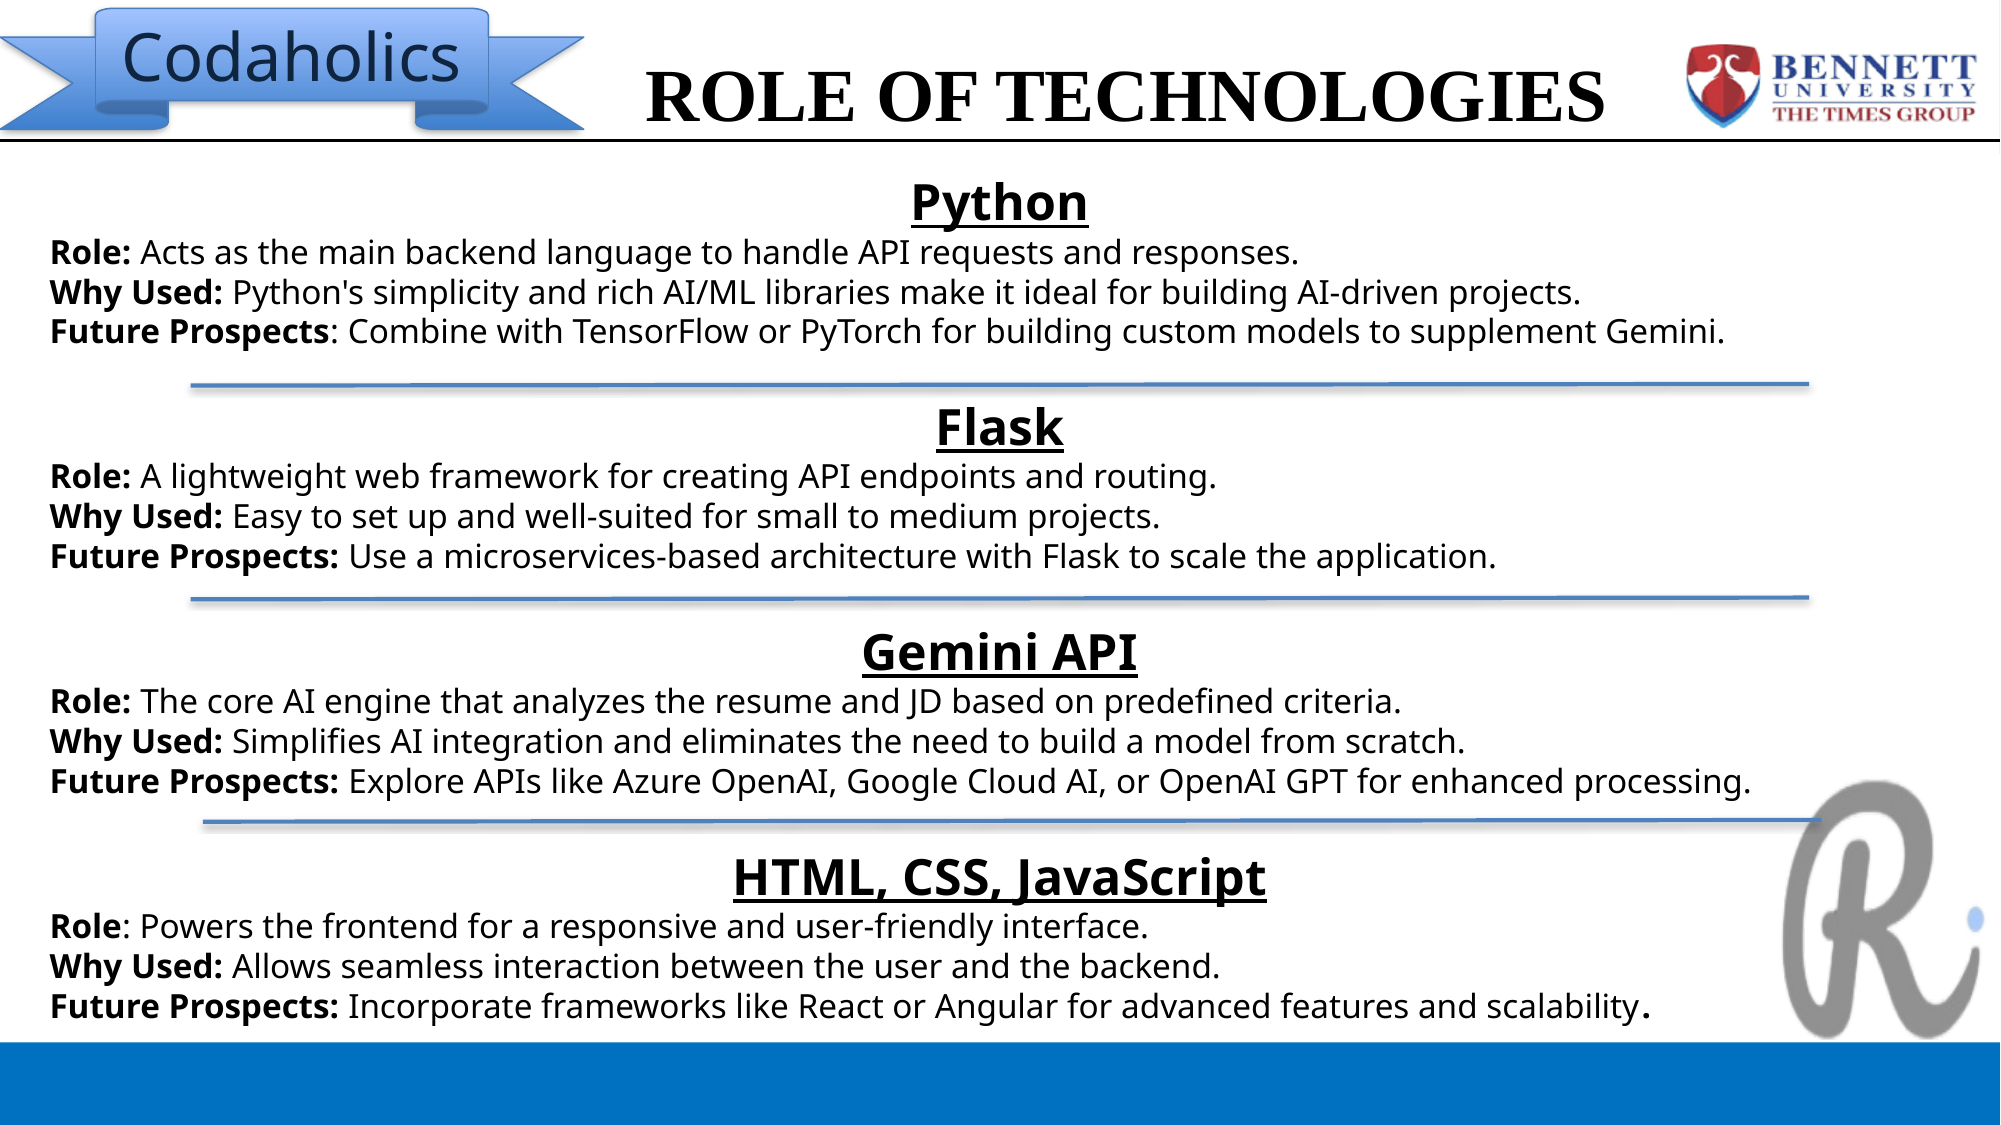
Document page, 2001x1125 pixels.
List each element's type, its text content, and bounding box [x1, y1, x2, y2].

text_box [0, 7, 584, 130]
title ROLE OF TECHNOLOGIES [391, 0, 1666, 118]
picture [1770, 715, 2000, 1103]
picture [1668, 0, 2000, 155]
text_box Python Role: Acts as the main backend language to handle API requests and responses. Why Used: Python's simplicity and rich AI/ML libraries make it ideal for building AI-driven projects. Future Prospects: Combine with TensorFlow or PyTorch for building custom models to supplement Gemini. Flask Role: A lightweight web framework for creating API endpoints and routing. Why Used: Easy to set up and well-suited for small to medium projects. Future Prospects: Use a microservices-based architecture with Flask to scale the application. Gemini API Role: The core AI engine that analyzes the resume and JD based on predefined criteria. Why Used: Simplifies AI integration and eliminates the need to build a model from scratch. Future Prospects: Explore APIs like Azure OpenAI, Google Cloud AI, or OpenAI GPT for enhanced processing. HTML, CSS, JavaScript Role: Powers the frontend for a responsive and user-friendly interface. Why Used: Allows seamless interaction between the user and the backend. Future Prospects: Incorporate frameworks like React or Angular for advanced features and scalability. [42, 118, 1958, 1033]
text_box [0, 1042, 2000, 1125]
